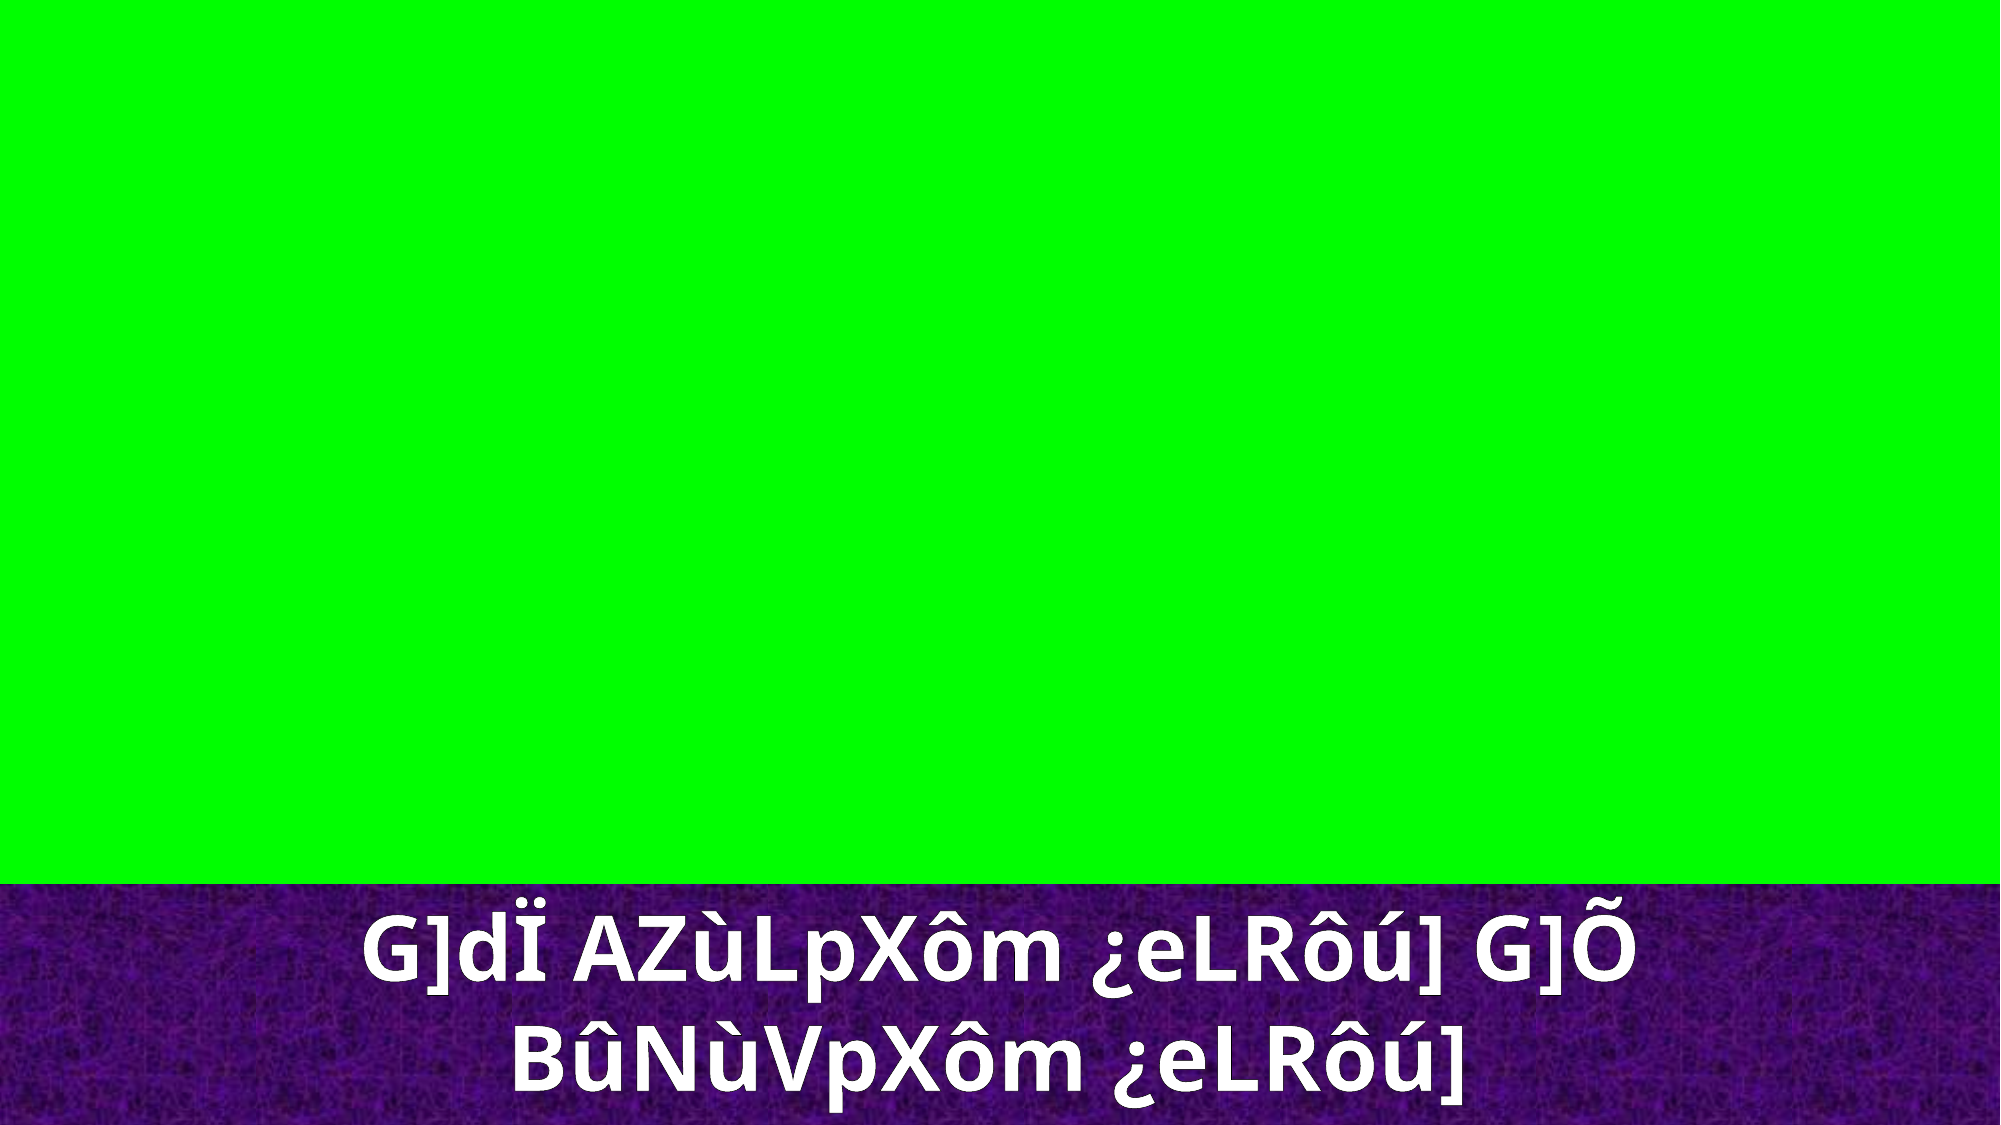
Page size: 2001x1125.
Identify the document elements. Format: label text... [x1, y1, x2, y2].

text_box [0, 884, 2000, 1125]
text_box G]dÏ AZùLpXôm ¿eLRôú] G]Õ BûNùVpXôm ¿eLRôú] [321, 882, 1679, 1117]
